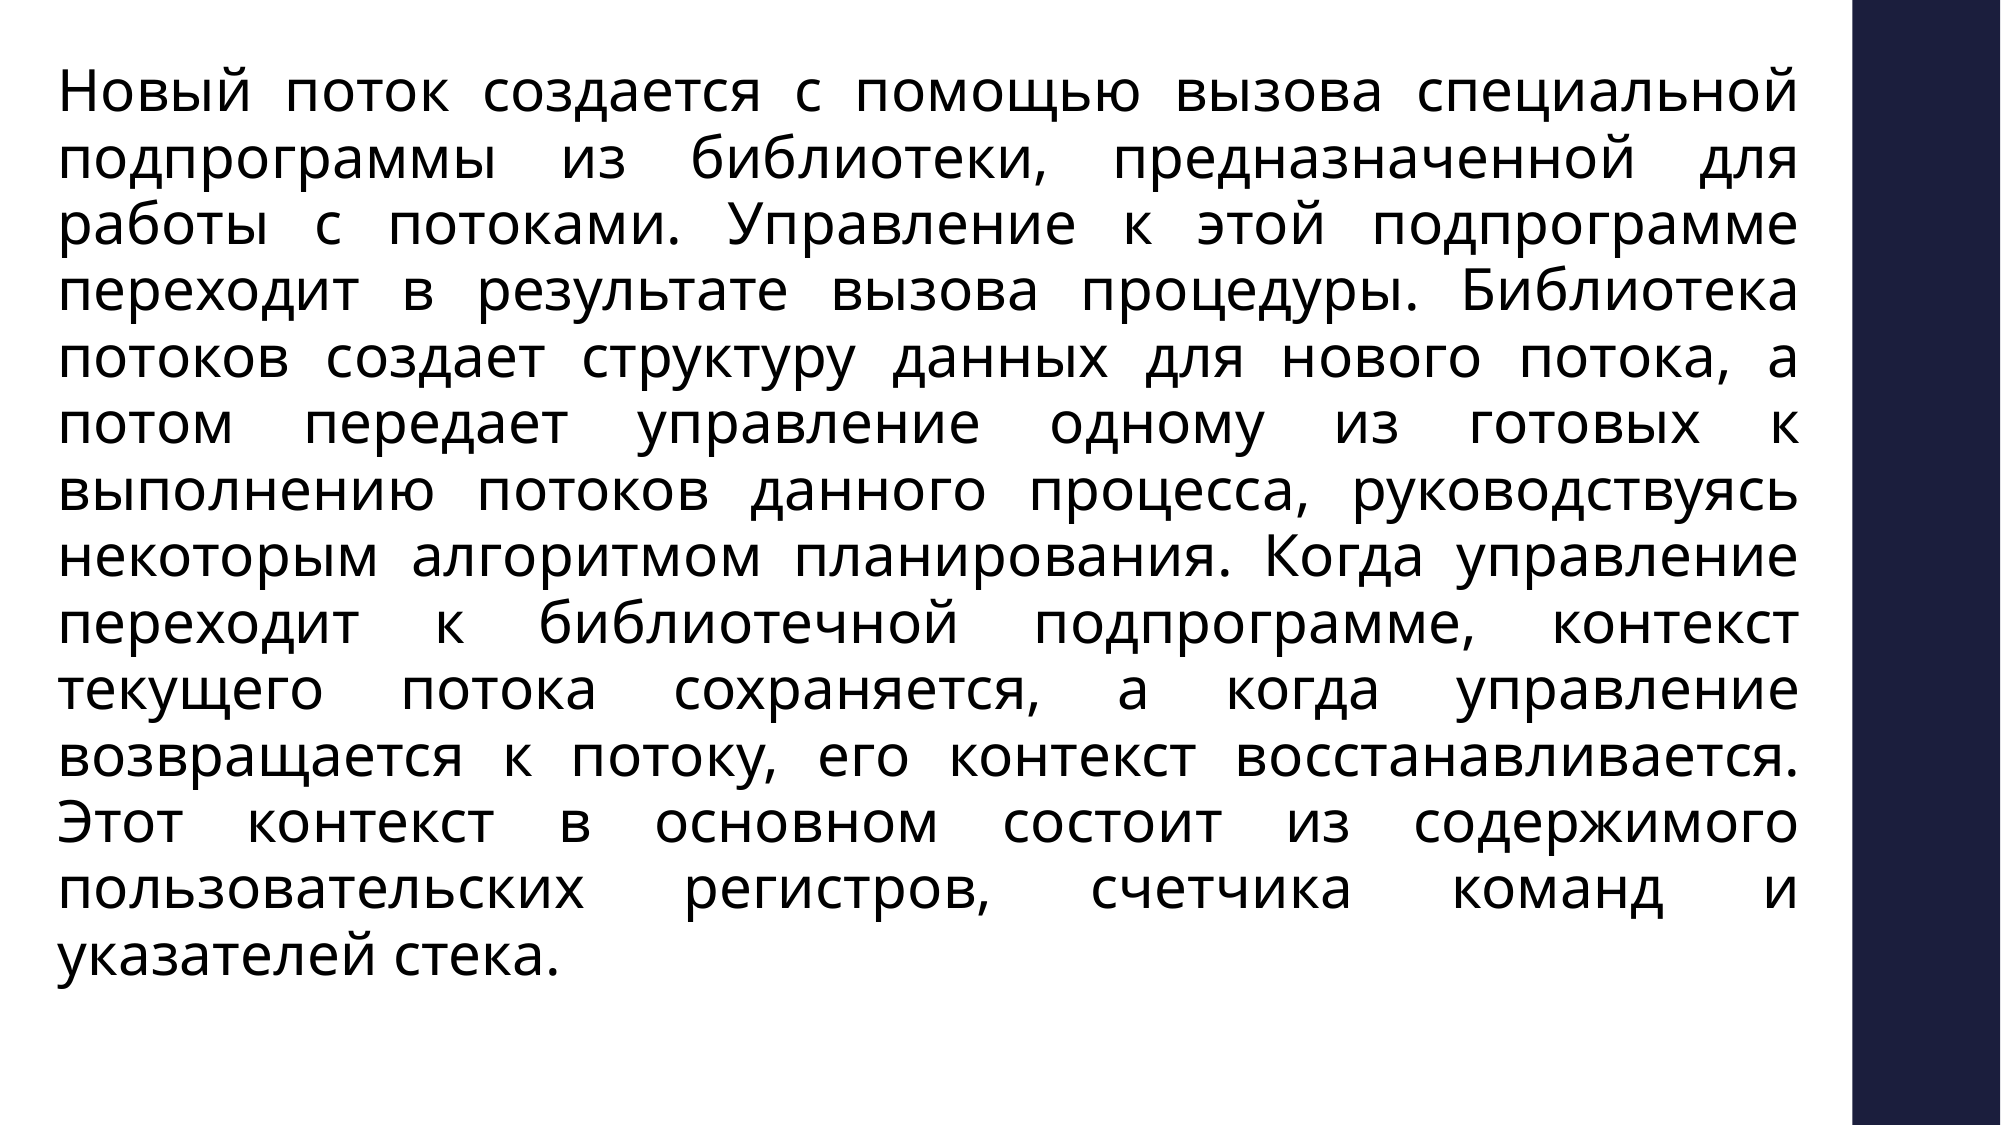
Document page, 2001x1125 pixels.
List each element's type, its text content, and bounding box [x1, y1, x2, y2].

list Новый поток создается с помощью вызова специальной подпрограммы из библиотеки, предназначенной для работы с потоками. Управление к этой подпрограмме переходит в результате вызова процедуры. Библиотека потоков создает структуру данных для нового потока, а потом передает управление одному из готовых к выполнению потоков данного процесса, руководствуясь некоторым алгоритмом планирования. Когда управление переходит к библиотечной подпрограмме, контекст текущего потока сохраняется, а когда управление возвращается к потоку, его контекст восстанавливается. Этот контекст в основном состоит из содержимого пользовательских регистров, счетчика команд и указателей стека. [42, 50, 1818, 1008]
